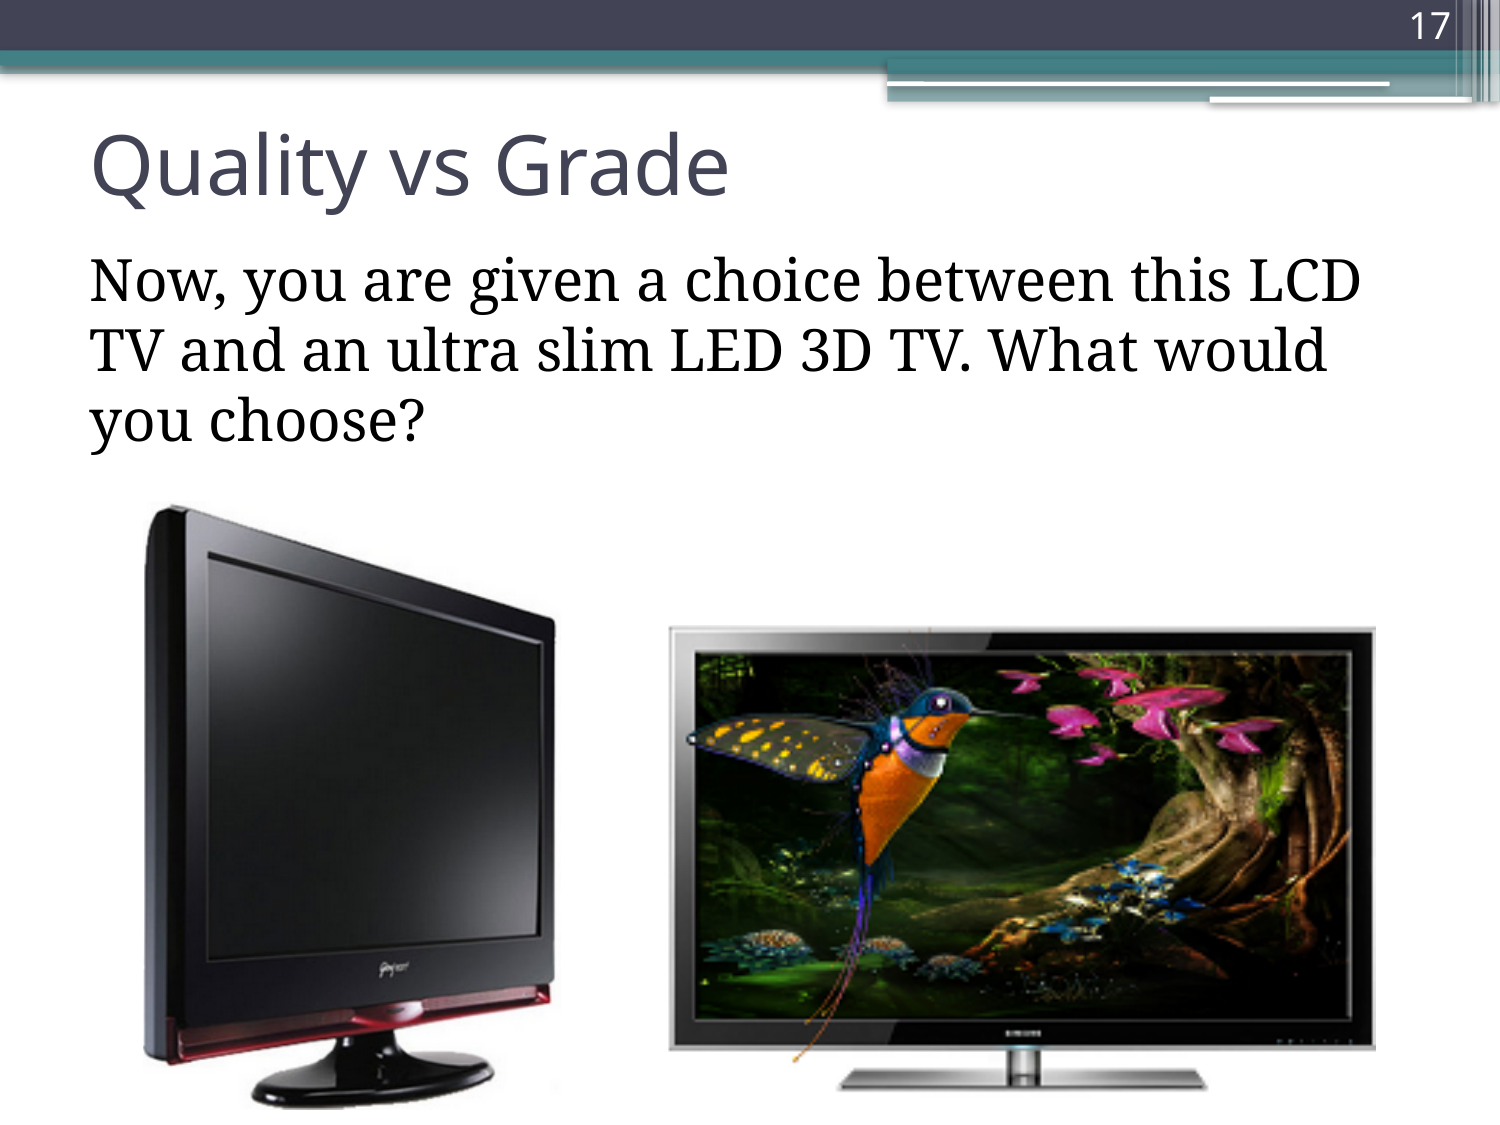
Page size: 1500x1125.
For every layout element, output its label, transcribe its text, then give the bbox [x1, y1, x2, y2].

picture [143, 501, 562, 1110]
list Now, you are given a choice between this LCD TV and an ultra slim LED 3D TV. What would you choose? [75, 235, 1425, 1125]
picture [667, 625, 1377, 1099]
title Quality vs Grade [75, 75, 1425, 235]
slide_number 17 [1341, 0, 1466, 61]
